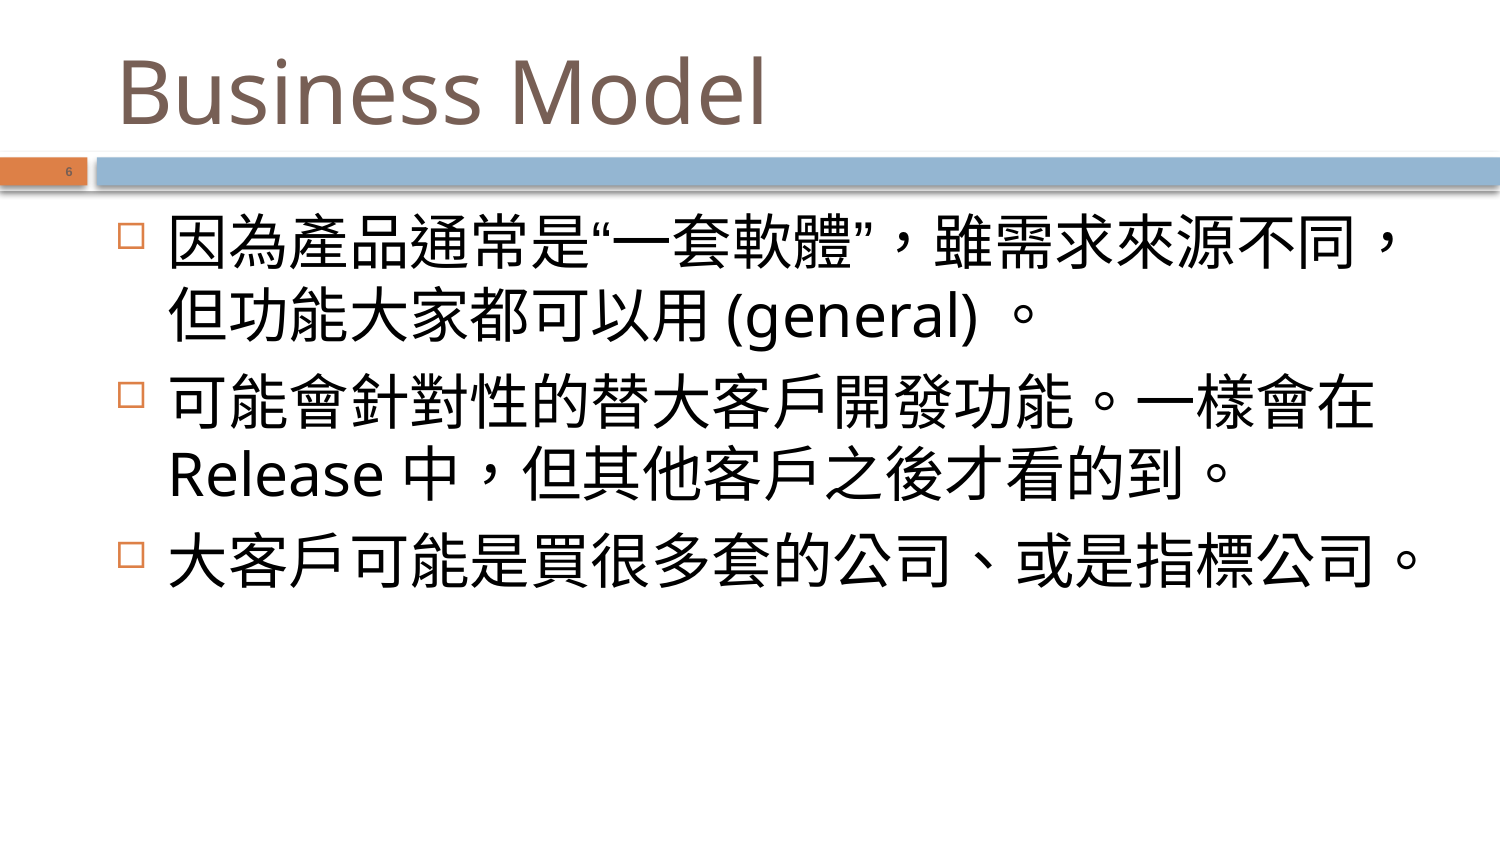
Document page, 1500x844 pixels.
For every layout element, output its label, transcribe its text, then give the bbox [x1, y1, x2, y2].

title Business Model [100, 28, 1438, 150]
list 因為產品通常是“一套軟體”，雖需求來源不同，但功能大家都可以用(general)。 可能會針對性的替大客戶開發功能。一樣會在Release中，但其他客戶之後才看的到。 大客戶可能是買很多套的公司、或是指標公司。 [100, 196, 1438, 750]
slide_number 6 [0, 156, 88, 187]
